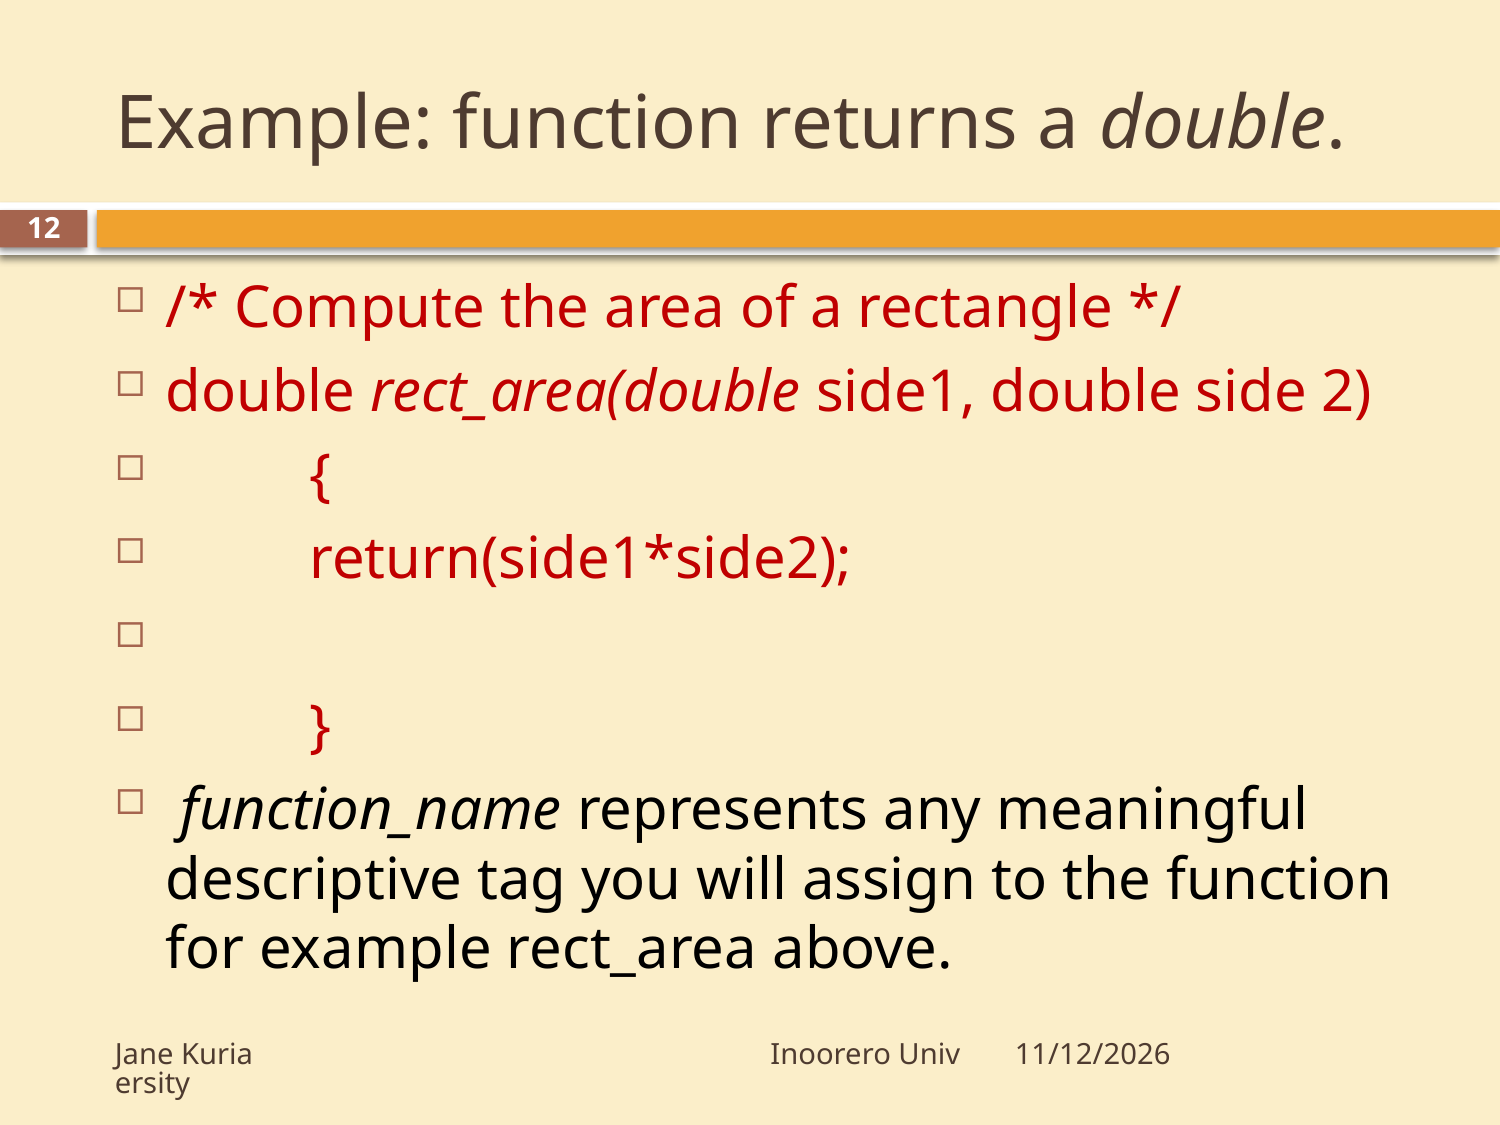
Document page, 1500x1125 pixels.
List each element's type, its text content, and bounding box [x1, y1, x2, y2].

footer Jane Kuria Inoorero University [99, 1024, 990, 1085]
list /* Compute the area of a rectangle */ double rect_area(double side1, double side 2) { return(side1*side2); } function_name represents any meaningful descriptive tag you will assign to the function for example rect_area above. [100, 262, 1438, 1000]
title Example: function returns a double. [100, 37, 1438, 200]
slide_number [999, 1025, 1438, 1085]
slide_number 12 [0, 208, 88, 249]
